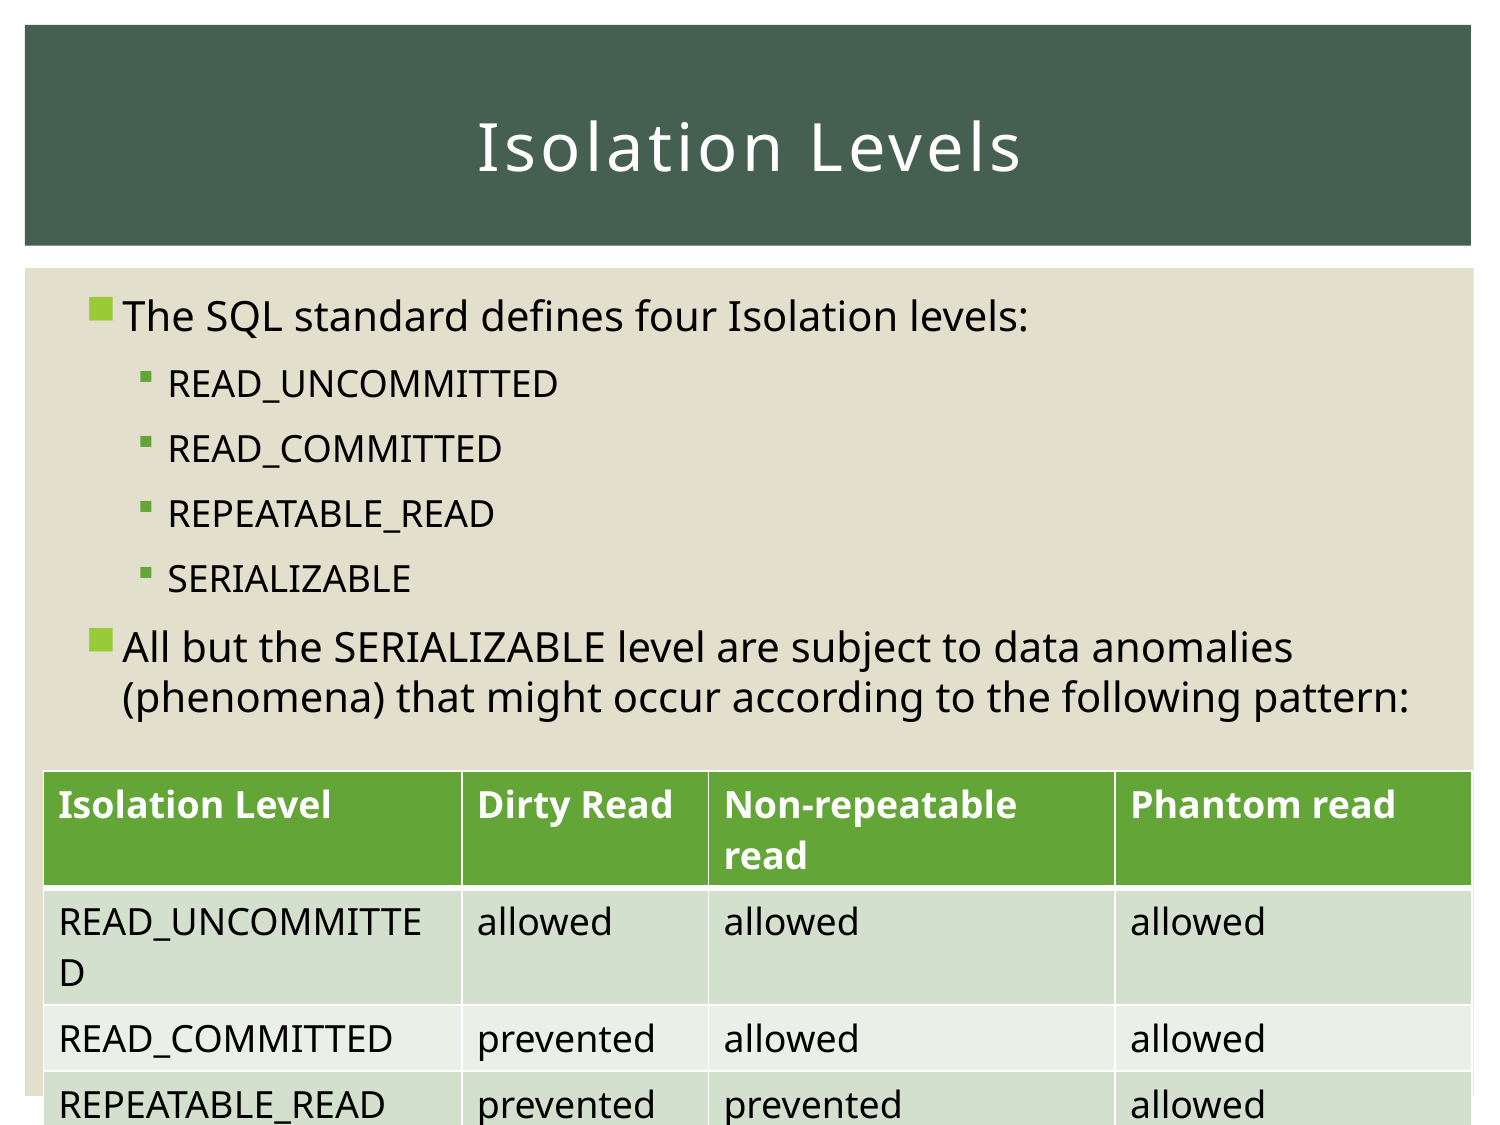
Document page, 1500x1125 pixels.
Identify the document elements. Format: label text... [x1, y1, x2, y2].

list The SQL standard defines four Isolation levels: READ_UNCOMMITTED READ_COMMITTED REPEATABLE_READ SERIALIZABLE All but the SERIALIZABLE level are subject to data anomalies (phenomena) that might occur according to the following pattern: [62, 281, 1442, 770]
table_cell REPEATABLE_READ [44, 1072, 461, 1125]
table_cell READ_UNCOMMITTED [44, 891, 461, 1004]
table_cell allowed [1116, 1072, 1471, 1125]
table_header Dirty Read [463, 772, 708, 885]
table_cell allowed [463, 891, 708, 1004]
table_cell allowed [1116, 1006, 1471, 1070]
table_cell prevented [709, 1072, 1114, 1125]
table_cell READ_COMMITTED [44, 1006, 461, 1070]
title Isolation Levels [62, 58, 1438, 232]
table_header Phantom read [1116, 772, 1471, 885]
table_cell prevented [463, 1072, 708, 1125]
table_header Non-repeatable read [709, 772, 1114, 885]
table_cell allowed [1116, 891, 1471, 1004]
table_cell allowed [709, 891, 1114, 1004]
table_cell prevented [463, 1006, 708, 1070]
table_header Isolation Level [44, 772, 461, 885]
table_cell allowed [709, 1006, 1114, 1070]
